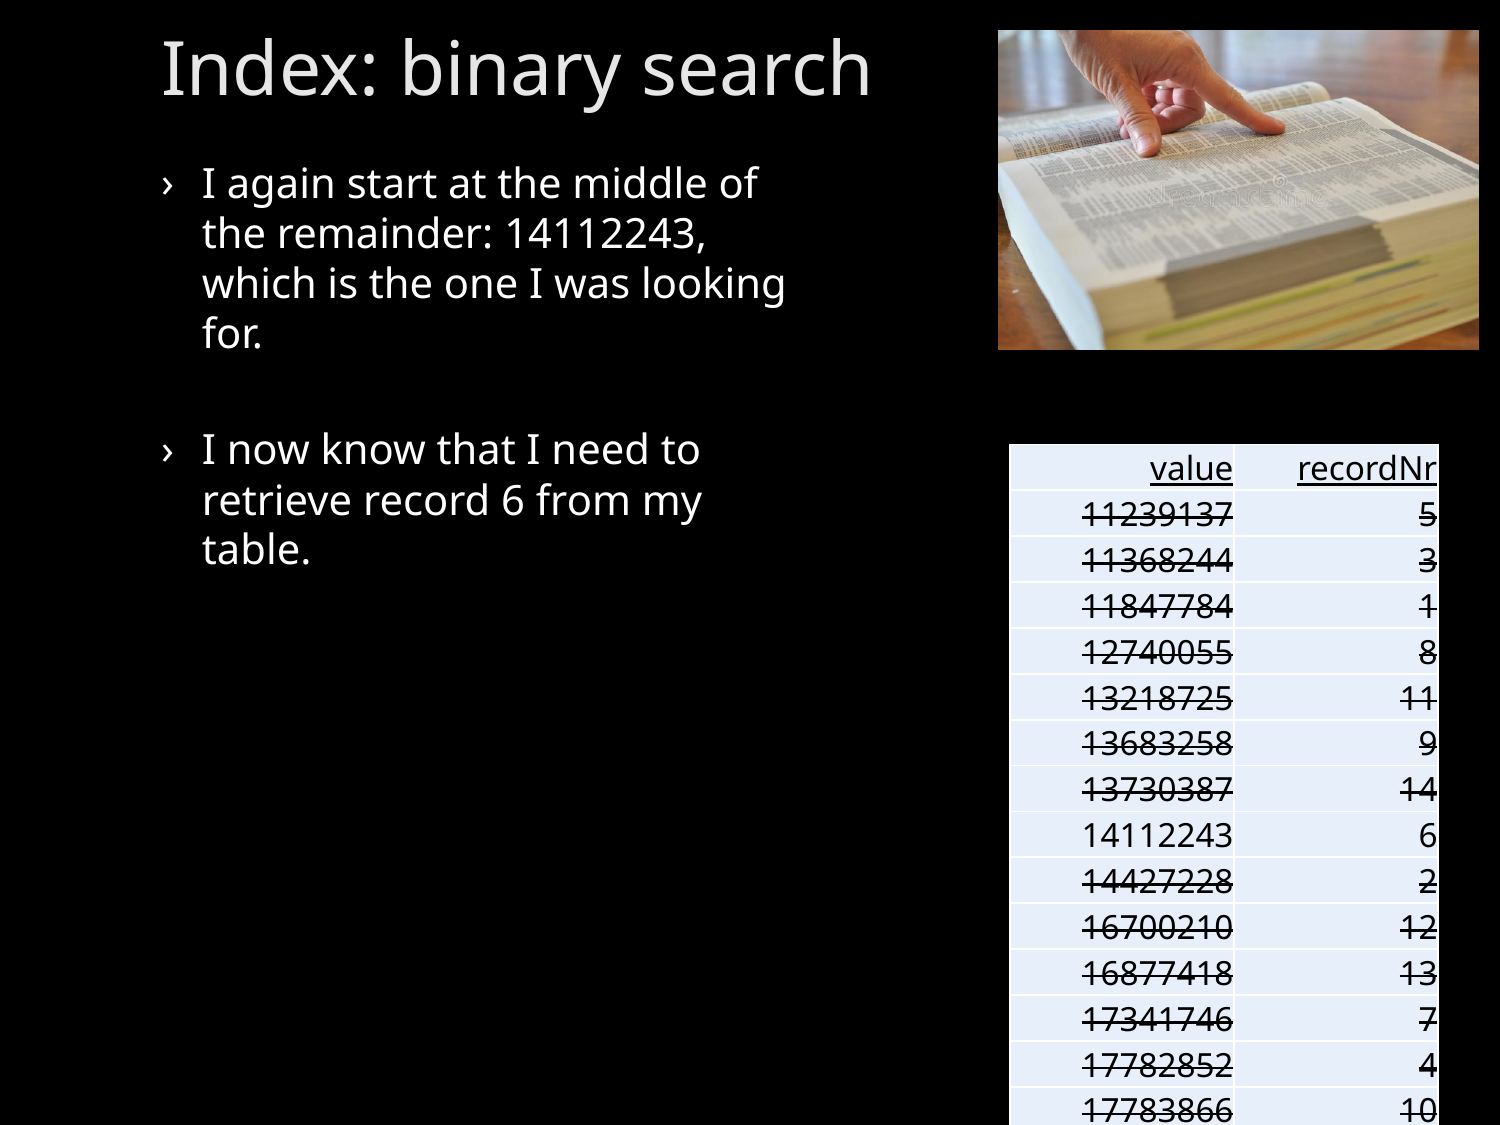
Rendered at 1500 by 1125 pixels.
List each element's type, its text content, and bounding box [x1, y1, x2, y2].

table_cell 17783866 [1011, 1088, 1233, 1125]
table_cell 16877418 [1011, 950, 1233, 994]
table_cell 6 [1235, 812, 1437, 856]
list I again start at the middle of the remainder: 14112243, which is the one I was looking for. I now know that I need to retrieve record 6 from my table. [0, 149, 845, 1075]
table_cell 14427228 [1011, 858, 1233, 902]
table_cell 4 [1235, 1042, 1437, 1086]
table_cell 13 [1235, 950, 1437, 994]
table_cell 12740055 [1011, 629, 1233, 673]
table_header value [1011, 445, 1233, 489]
table_cell 16700210 [1011, 904, 1233, 948]
table_header recordNr [1235, 445, 1437, 489]
table_cell 11847784 [1011, 583, 1233, 627]
picture [997, 30, 1479, 351]
table_cell 11368244 [1011, 537, 1233, 581]
table_cell 13683258 [1011, 721, 1233, 765]
table_cell 8 [1235, 629, 1437, 673]
table_cell 1 [1235, 583, 1437, 627]
table_cell 17341746 [1011, 996, 1233, 1040]
table_cell 13218725 [1011, 675, 1233, 719]
table_cell 10 [1235, 1088, 1437, 1125]
table_cell 5 [1235, 491, 1437, 535]
table_cell 9 [1235, 721, 1437, 765]
table_cell 13730387 [1011, 766, 1233, 811]
table_cell 17782852 [1011, 1042, 1233, 1086]
table_cell 2 [1235, 858, 1437, 902]
table_cell 11 [1235, 675, 1437, 719]
title Index: binary search [0, 0, 1500, 130]
table_cell 3 [1235, 537, 1437, 581]
table_cell 11239137 [1011, 491, 1233, 535]
table_cell 14112243 [1011, 812, 1233, 856]
table_cell 12 [1235, 904, 1437, 948]
table_cell 7 [1235, 996, 1437, 1040]
table_cell 14 [1235, 766, 1437, 811]
